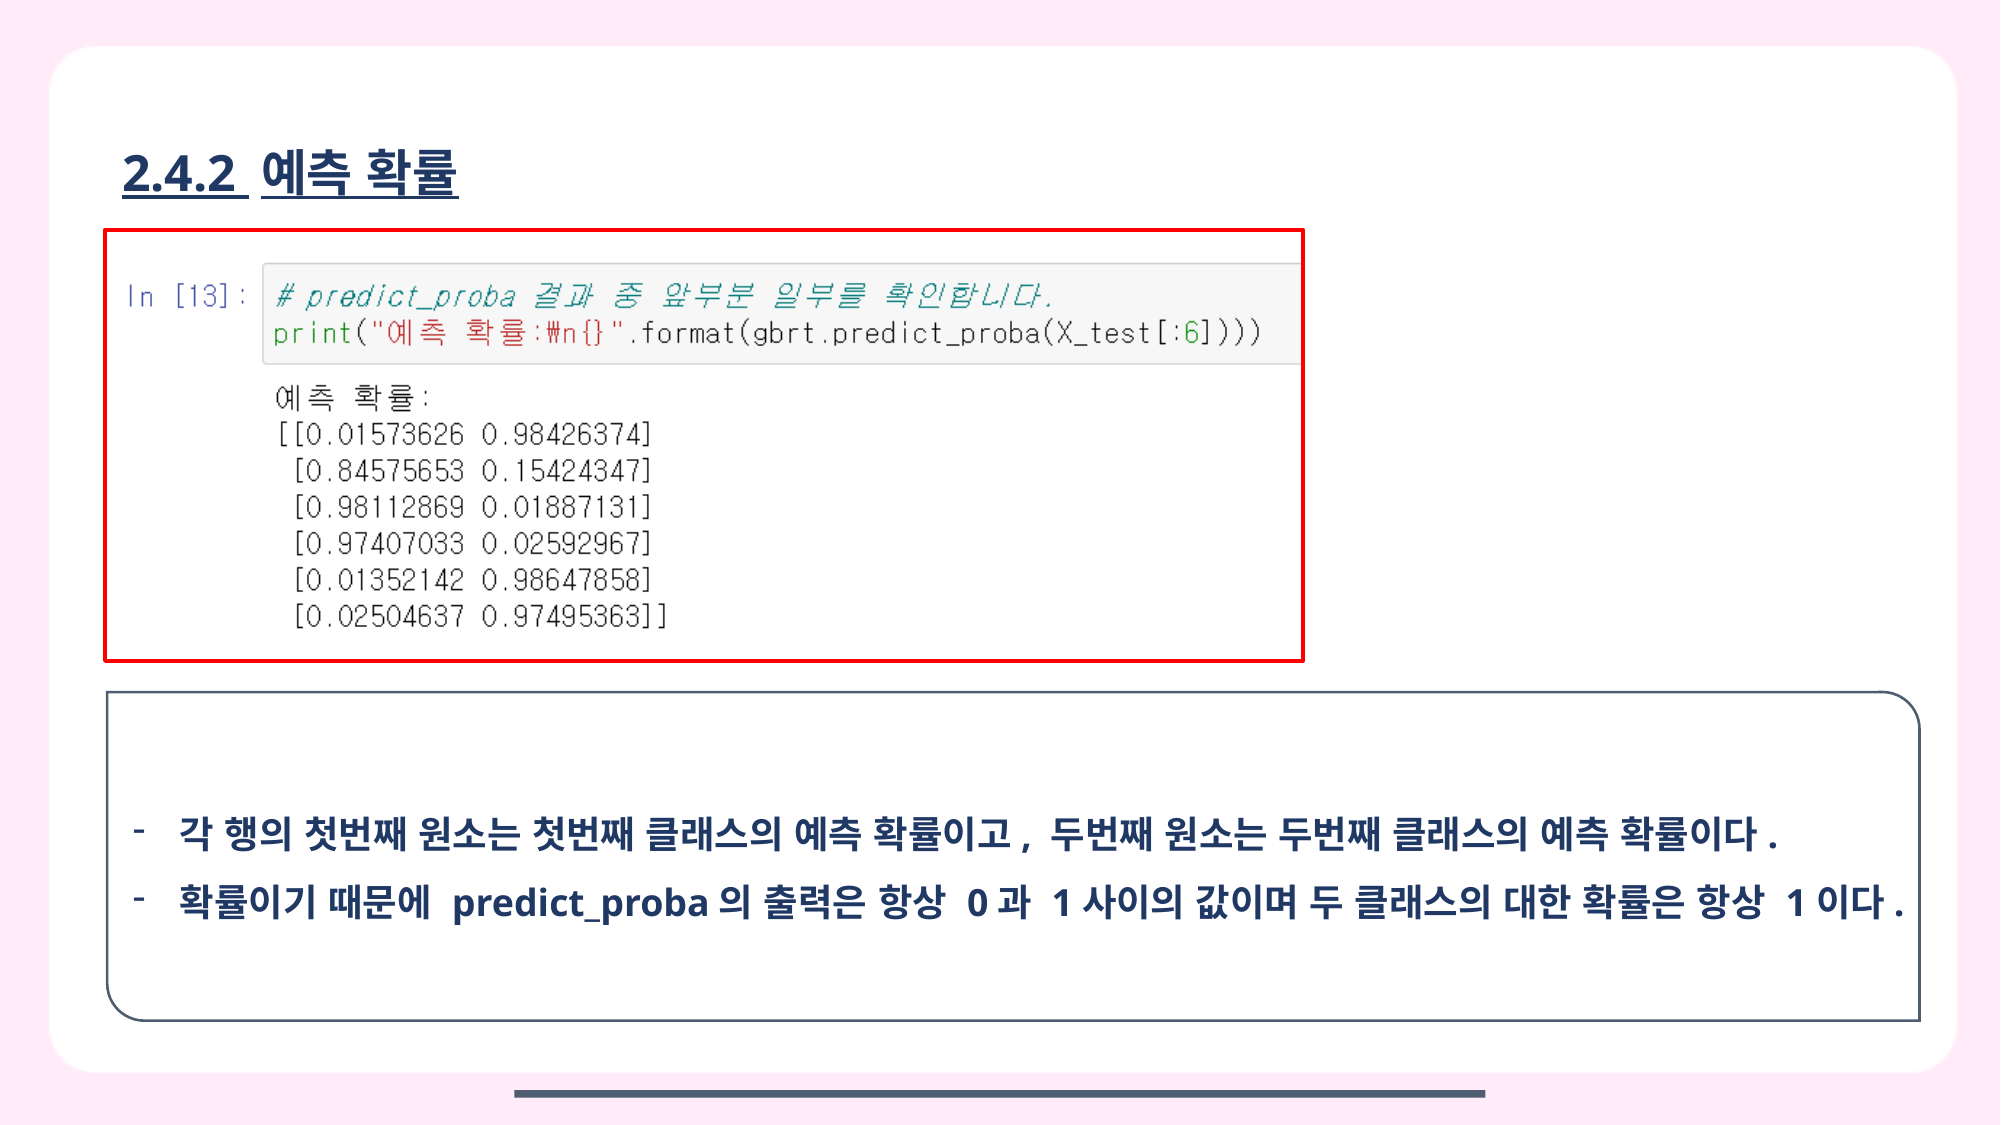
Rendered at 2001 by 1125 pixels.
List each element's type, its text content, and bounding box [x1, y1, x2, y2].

text_box [513, 1089, 1487, 1099]
picture [0, 0, 2001, 1125]
text_box 2.4.2 예측 확률 [107, 104, 1282, 209]
text_box 각 행의 첫번째 원소는 첫번째 클래스의 예측 확률이고, 두번째 원소는 두번째 클래스의 예측 확률이다. 확률이기 때문에 predict_proba의 출력은 항상 0과 1사이의 값이며 두 클래스의 대한 확률은 항상 1이다. [106, 690, 1921, 1022]
